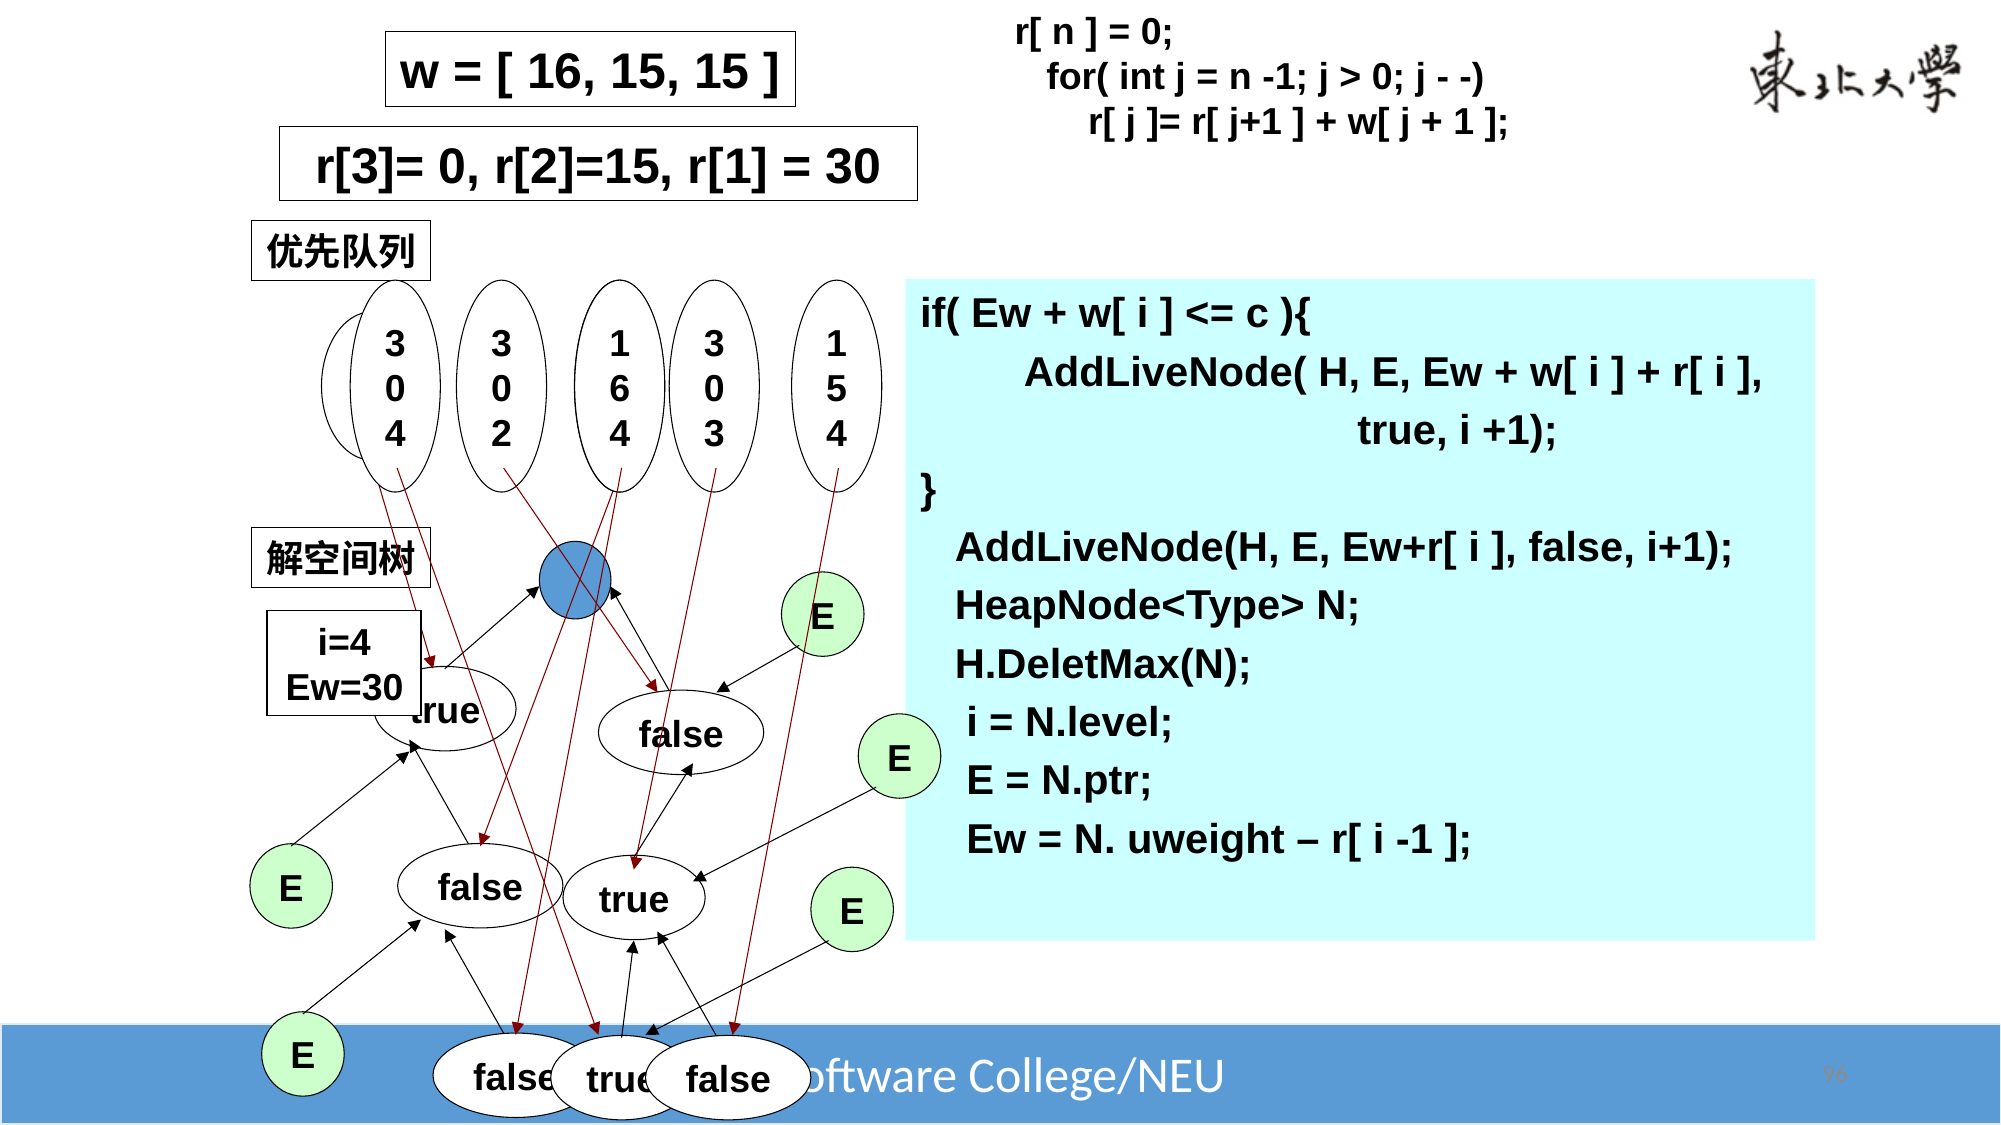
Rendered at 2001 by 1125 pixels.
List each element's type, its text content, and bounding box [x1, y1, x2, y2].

text_box [566, 581, 596, 619]
text_box [597, 603, 658, 693]
text_box E [805, 571, 865, 657]
text_box [422, 630, 436, 669]
text_box false [645, 1035, 811, 1120]
text_box [463, 586, 539, 653]
text_box E [261, 1011, 345, 1097]
text_box [728, 986, 742, 1035]
text_box [558, 541, 592, 577]
text_box 优先队列 [251, 220, 431, 281]
text_box true [469, 668, 517, 740]
text_box i=4 Ew=30 [267, 610, 422, 716]
text_box 30 2 [456, 280, 547, 493]
slide_number [1412, 1042, 1863, 1103]
text_box [302, 919, 422, 1015]
text_box w = [ 16, 15, 15 ] [385, 31, 796, 107]
text_box [657, 931, 700, 1006]
text_box E [810, 867, 894, 952]
text_box [597, 558, 611, 608]
text_box [645, 940, 829, 1035]
text_box 46 2 [321, 313, 362, 459]
text_box [621, 940, 639, 1038]
text_box [409, 739, 469, 845]
text_box false [535, 854, 548, 878]
text_box 解空间树 [251, 527, 408, 588]
text_box [630, 467, 717, 870]
text_box [638, 763, 693, 852]
text_box E [249, 843, 333, 929]
text_box true [374, 666, 493, 751]
text_box 16 4 [574, 280, 665, 493]
text_box [610, 586, 670, 691]
text_box 解空间树 [392, 527, 431, 588]
text_box [444, 929, 504, 1034]
text_box if( Ew + w[ i ] <= c ){ AddLiveNode( H, E, Ew + w[ i ] + r[ i ], true, i +1); } AddLiveNode(H, E, Ew+r[ i ], false, i+1); HeapNode<Type> N; H.DeletMax(N); i = N.level; E = N.ptr; Ew = N. uweight – r[ i -1 ]; [905, 278, 1816, 941]
text_box false [397, 843, 543, 928]
text_box false [598, 690, 670, 773]
text_box false [539, 885, 552, 916]
text_box 30 3 [669, 280, 760, 493]
text_box [692, 842, 768, 882]
text_box 30 4 [350, 280, 441, 493]
text_box [511, 883, 544, 1035]
text_box false [432, 1033, 574, 1118]
picture [1750, 4, 1987, 135]
text_box [539, 546, 579, 618]
text_box [396, 467, 601, 1035]
text_box E [858, 713, 941, 799]
text_box false [654, 690, 764, 775]
text_box [478, 776, 506, 847]
text_box [291, 751, 410, 847]
text_box false [545, 862, 563, 906]
text_box true [550, 1035, 671, 1120]
text_box [581, 546, 604, 601]
text_box E [781, 572, 818, 652]
text_box 15 4 [791, 280, 882, 493]
text_box true [562, 855, 706, 940]
text_box [716, 645, 800, 693]
text_box r[ n ] = 0; for( int j = n -1; j > 0; j - -) r[ j ]= r[ j+1 ] + w[ j + 1 ]; [999, 0, 1750, 150]
text_box r[3]= 0, r[2]=15, r[1] = 30 [279, 126, 918, 201]
